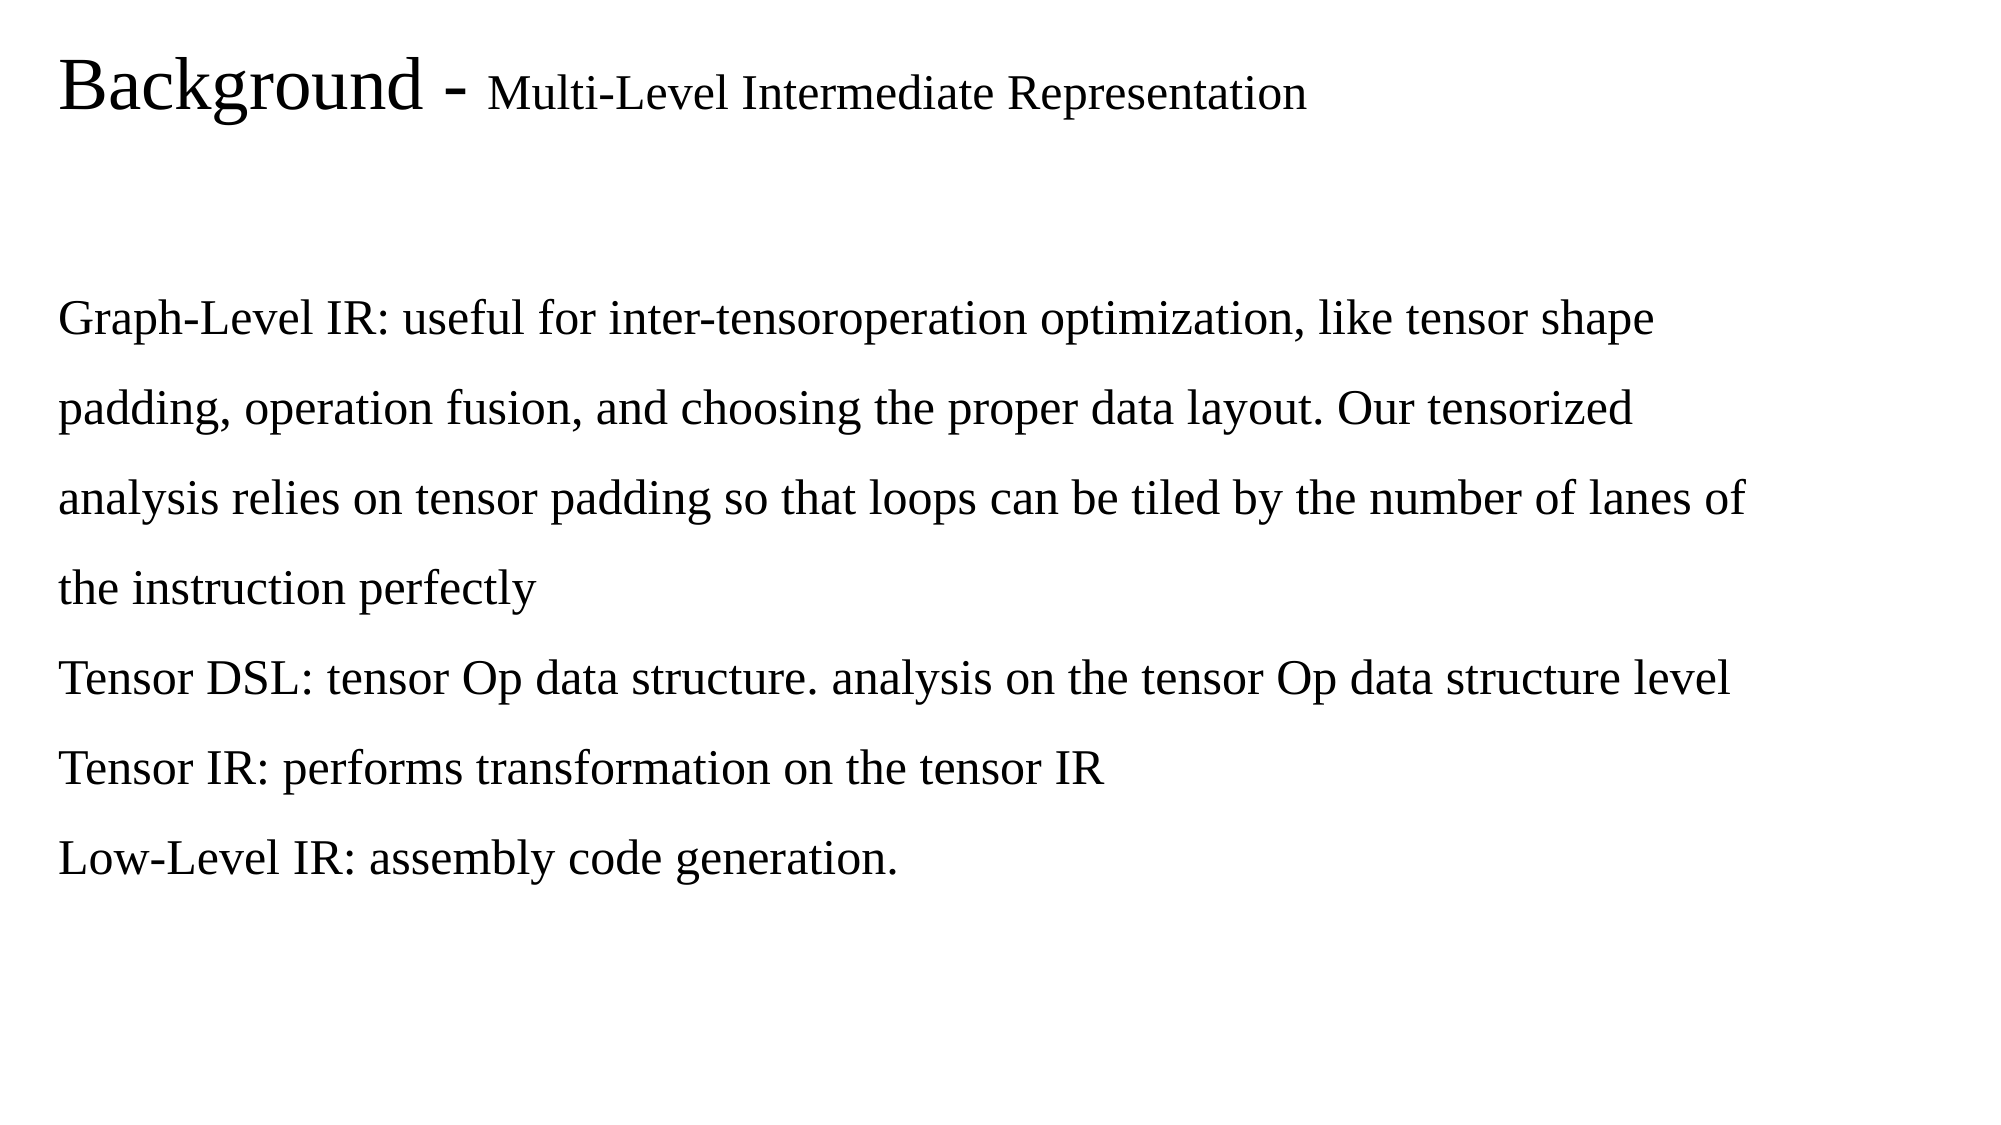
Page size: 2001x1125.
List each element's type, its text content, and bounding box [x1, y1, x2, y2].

text_box Background - Multi-Level Intermediate Representation [43, 27, 1338, 132]
text_box Graph-Level IR: useful for inter-tensoroperation optimization, like tensor shape padding, operation fusion, and choosing the proper data layout. Our tensorized analysis relies on tensor padding so that loops can be tiled by the number of lanes of the instruction perfectly Tensor DSL: tensor Op data structure. analysis on the tensor Op data structure level Tensor IR: performs transformation on the tensor IR Low-Level IR: assembly code generation. [43, 246, 1806, 892]
